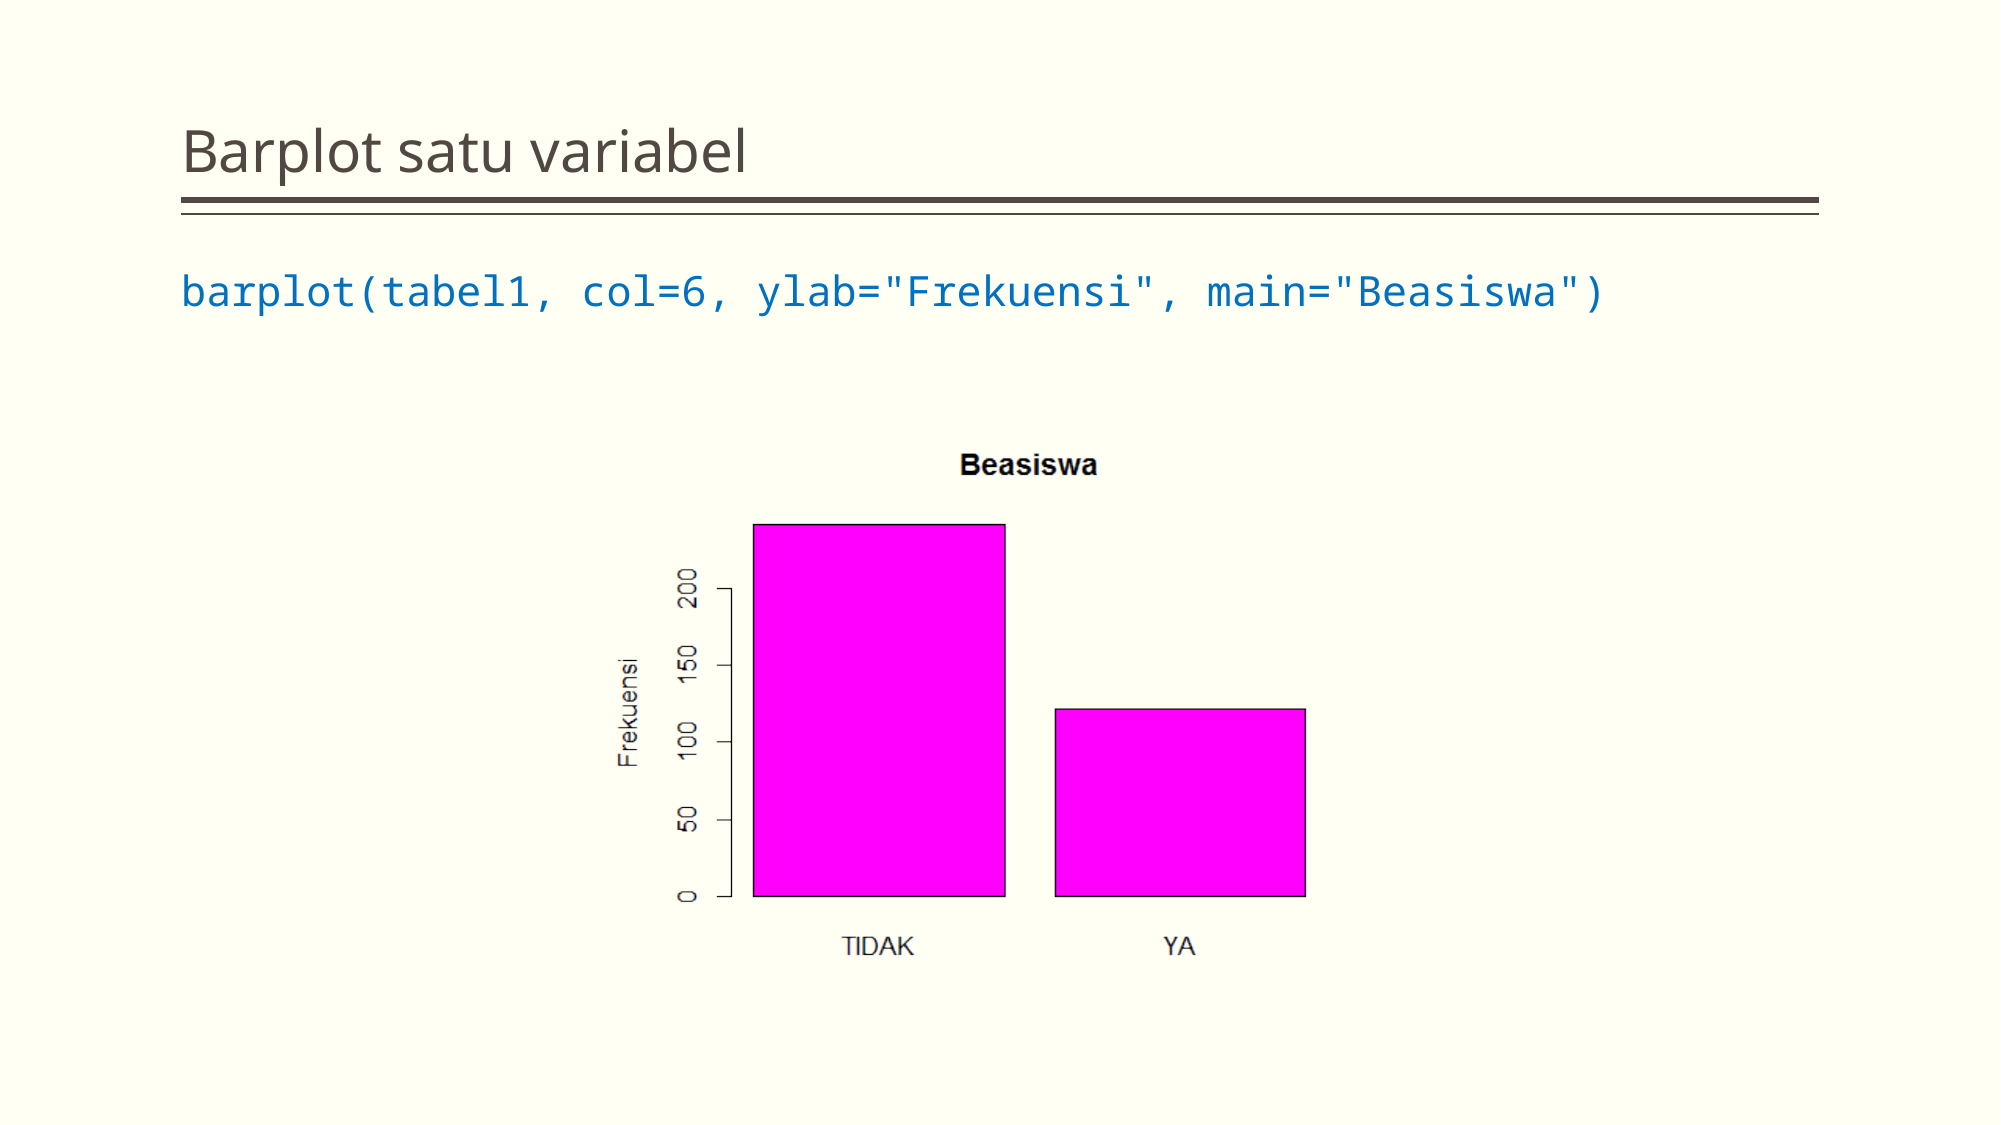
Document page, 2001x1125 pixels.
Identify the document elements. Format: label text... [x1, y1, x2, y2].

title Barplot satu variabel [181, 12, 1819, 193]
list barplot(tabel1, col=6, ylab="Frekuensi", main="Beasiswa") [181, 262, 1819, 1013]
picture [609, 402, 1391, 1054]
